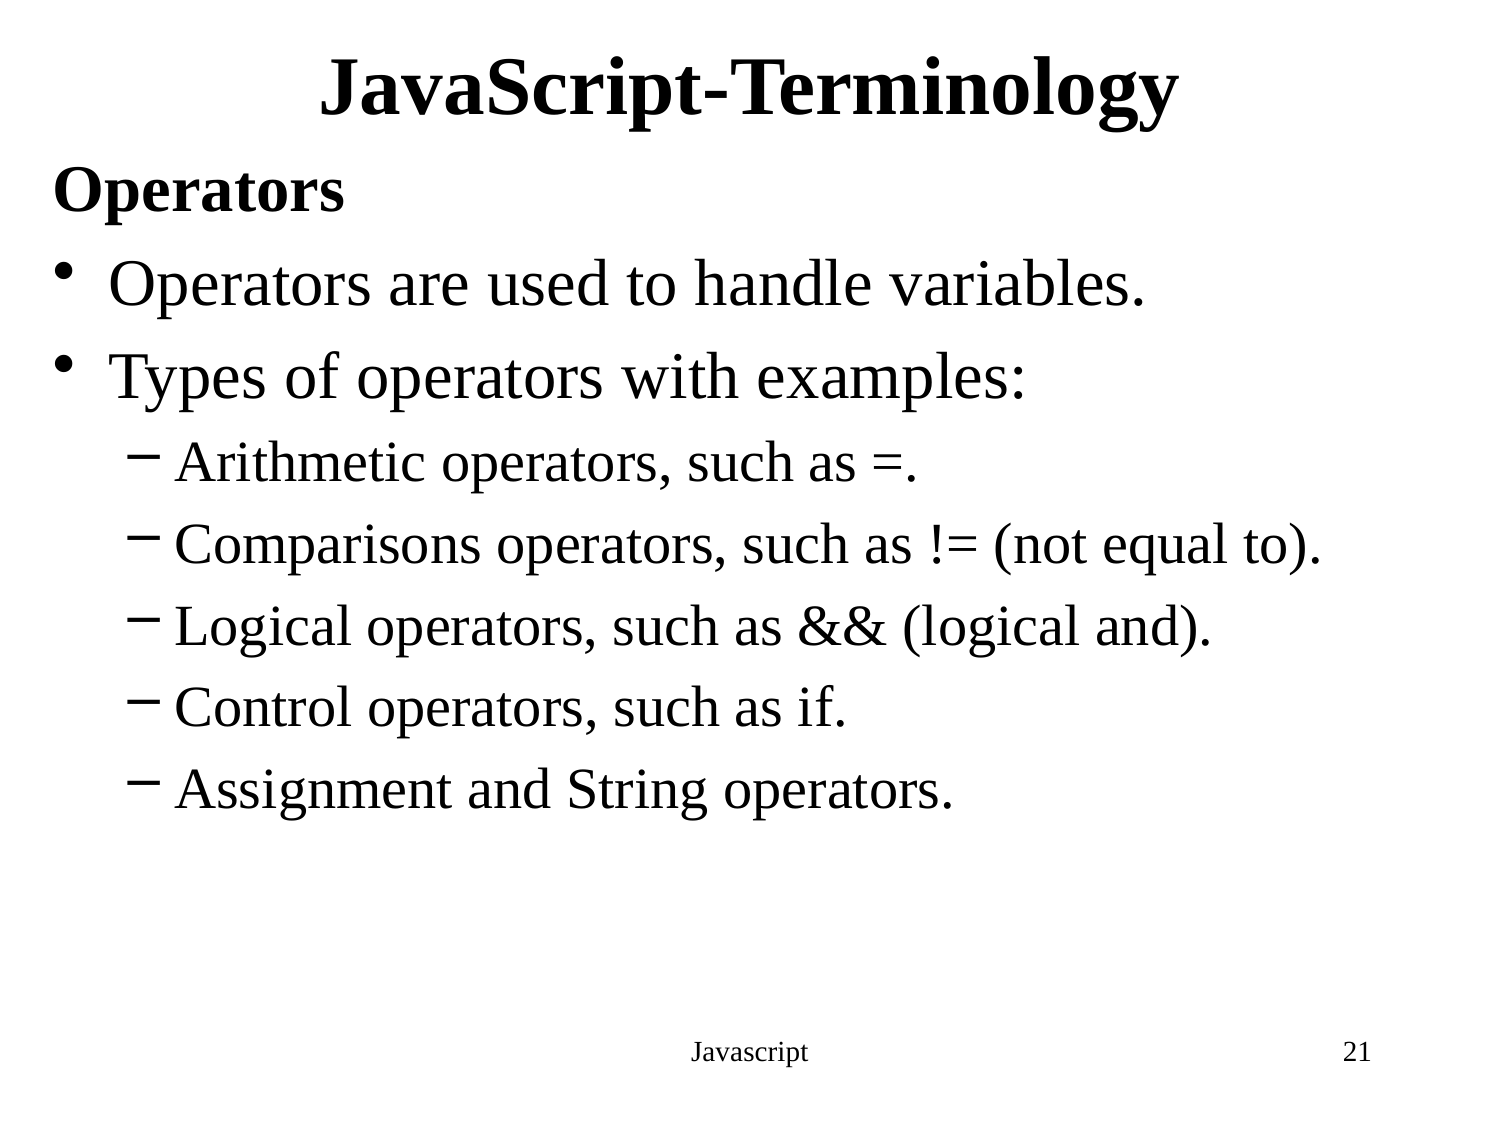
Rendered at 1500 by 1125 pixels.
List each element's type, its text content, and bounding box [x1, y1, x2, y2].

slide_number 21 [1074, 1024, 1388, 1101]
title JavaScript-Terminology [112, 0, 1388, 137]
list Operators Operators are used to handle variables. Types of operators with examples: Arithmetic operators, such as =. Comparisons operators, such as != (not equal to). Logical operators, such as && (logical and). Control operators, such as if. Assignment and String operators. [37, 137, 1463, 1001]
footer Javascript [512, 1024, 988, 1101]
